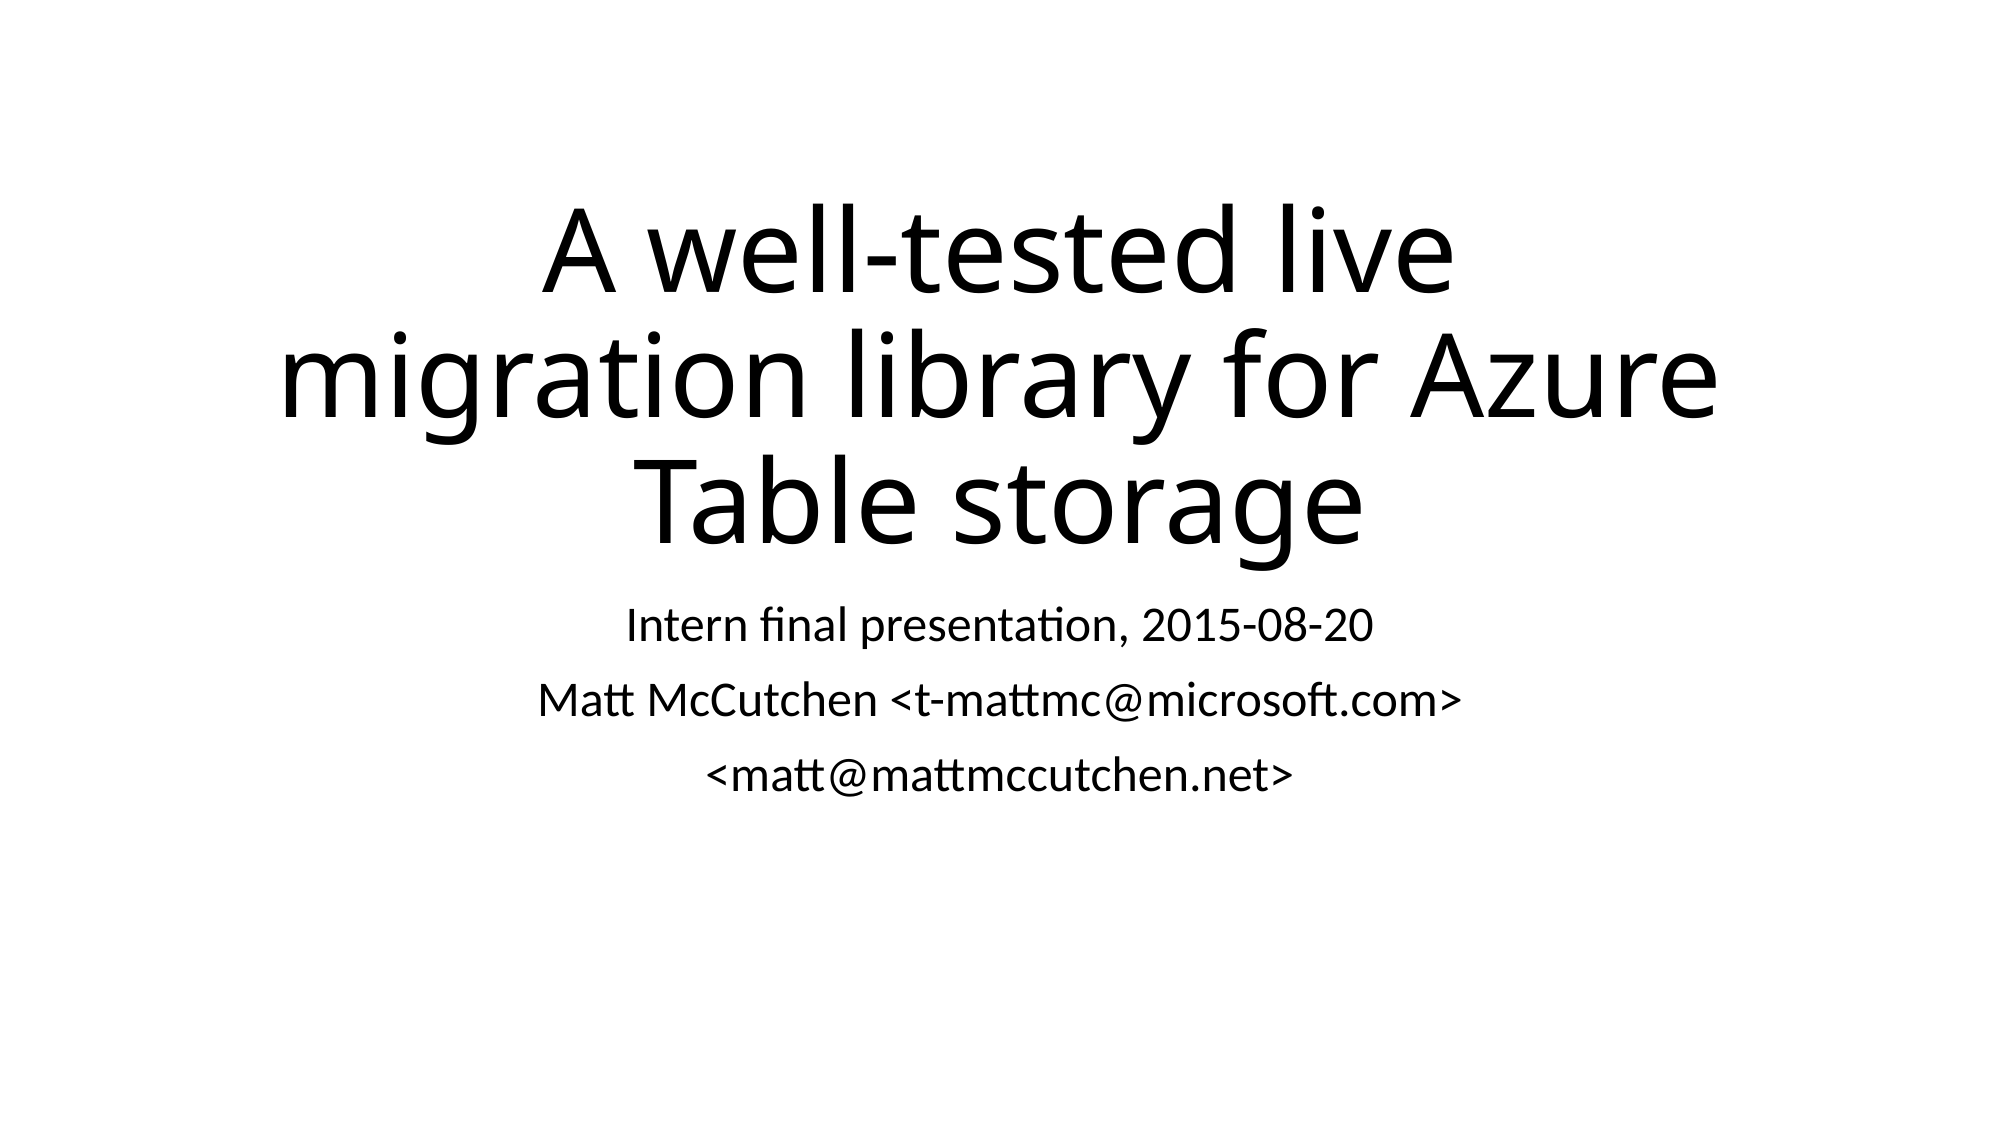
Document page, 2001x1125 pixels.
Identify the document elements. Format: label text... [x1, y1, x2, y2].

title A well-tested live migration library for Azure Table storage [249, 184, 1750, 576]
subtitle Intern final presentation, 2015-08-20 Matt McCutchen <t-mattmc@microsoft.com> <matt@mattmccutchen.net> [249, 590, 1750, 863]
